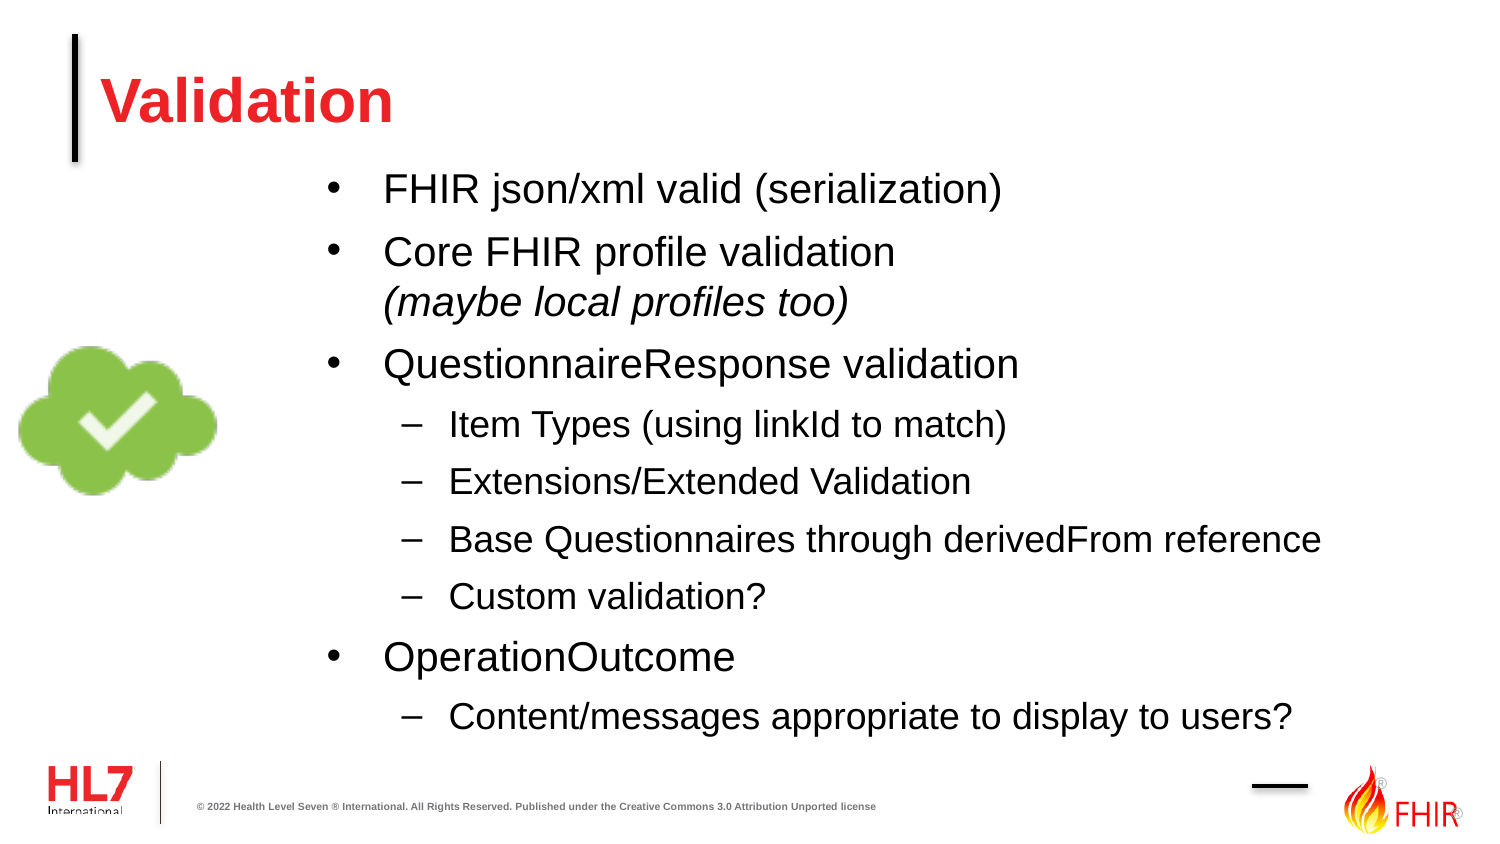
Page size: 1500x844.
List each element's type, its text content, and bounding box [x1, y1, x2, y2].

list FHIR json/xml valid (serialization) Core FHIR profile validation (maybe local profiles too) QuestionnaireResponse validation Item Types (using linkId to match) Extensions/Extended Validation Base Questionnaires through derivedFrom reference Custom validation? OperationOutcome Content/messages appropriate to display to users? [326, 162, 1500, 714]
picture [0, 313, 237, 531]
title Validation [100, 33, 1451, 163]
picture [1339, 760, 1463, 837]
footer © 2022 Health Level Seven ® International. All Rights Reserved. Published under the Creative Commons 3.0 Attribution Unported license [196, 786, 941, 813]
